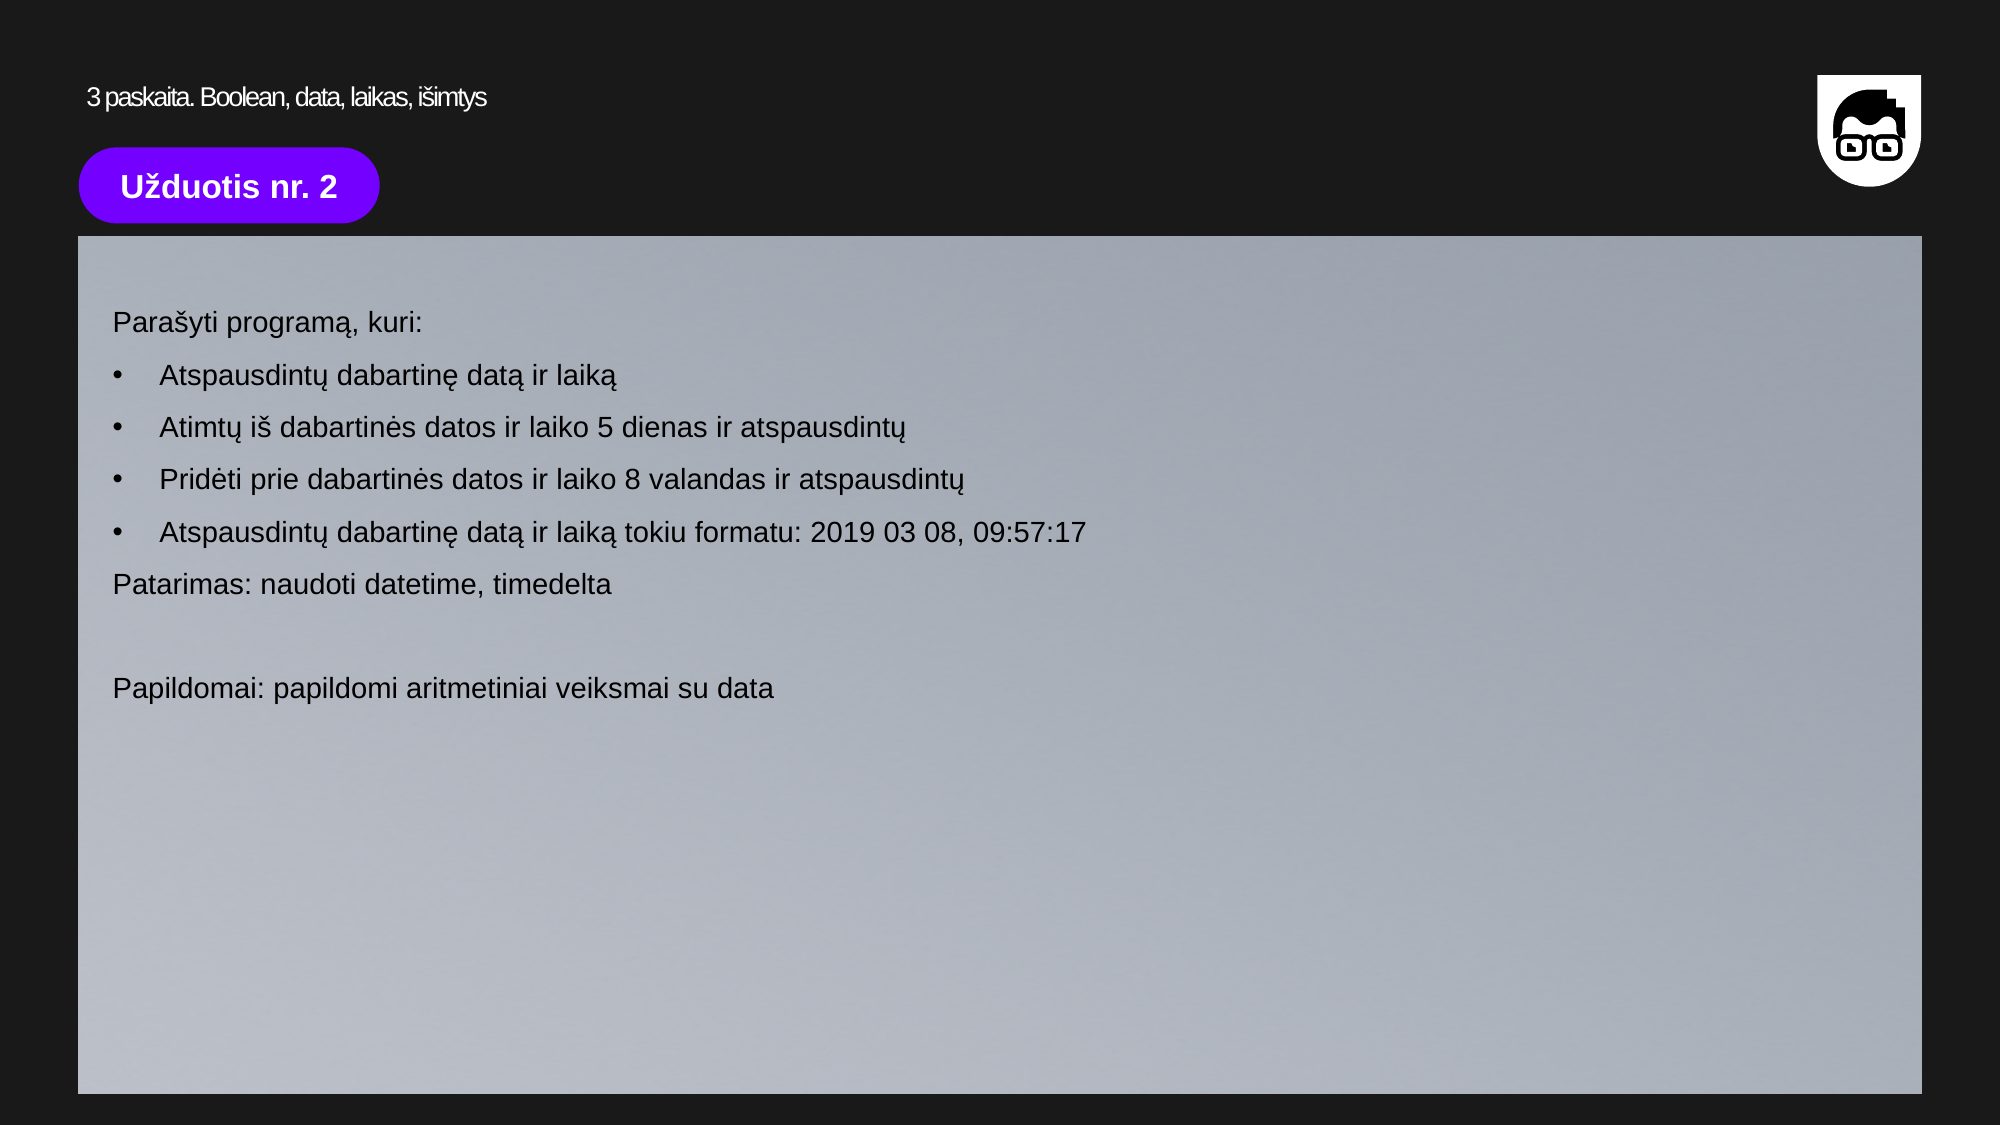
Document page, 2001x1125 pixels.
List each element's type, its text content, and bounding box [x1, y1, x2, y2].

text_box 3 paskaita. Boolean, data, laikas, išimtys [78, 75, 1000, 150]
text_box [78, 147, 380, 224]
picture [78, 236, 1922, 1095]
